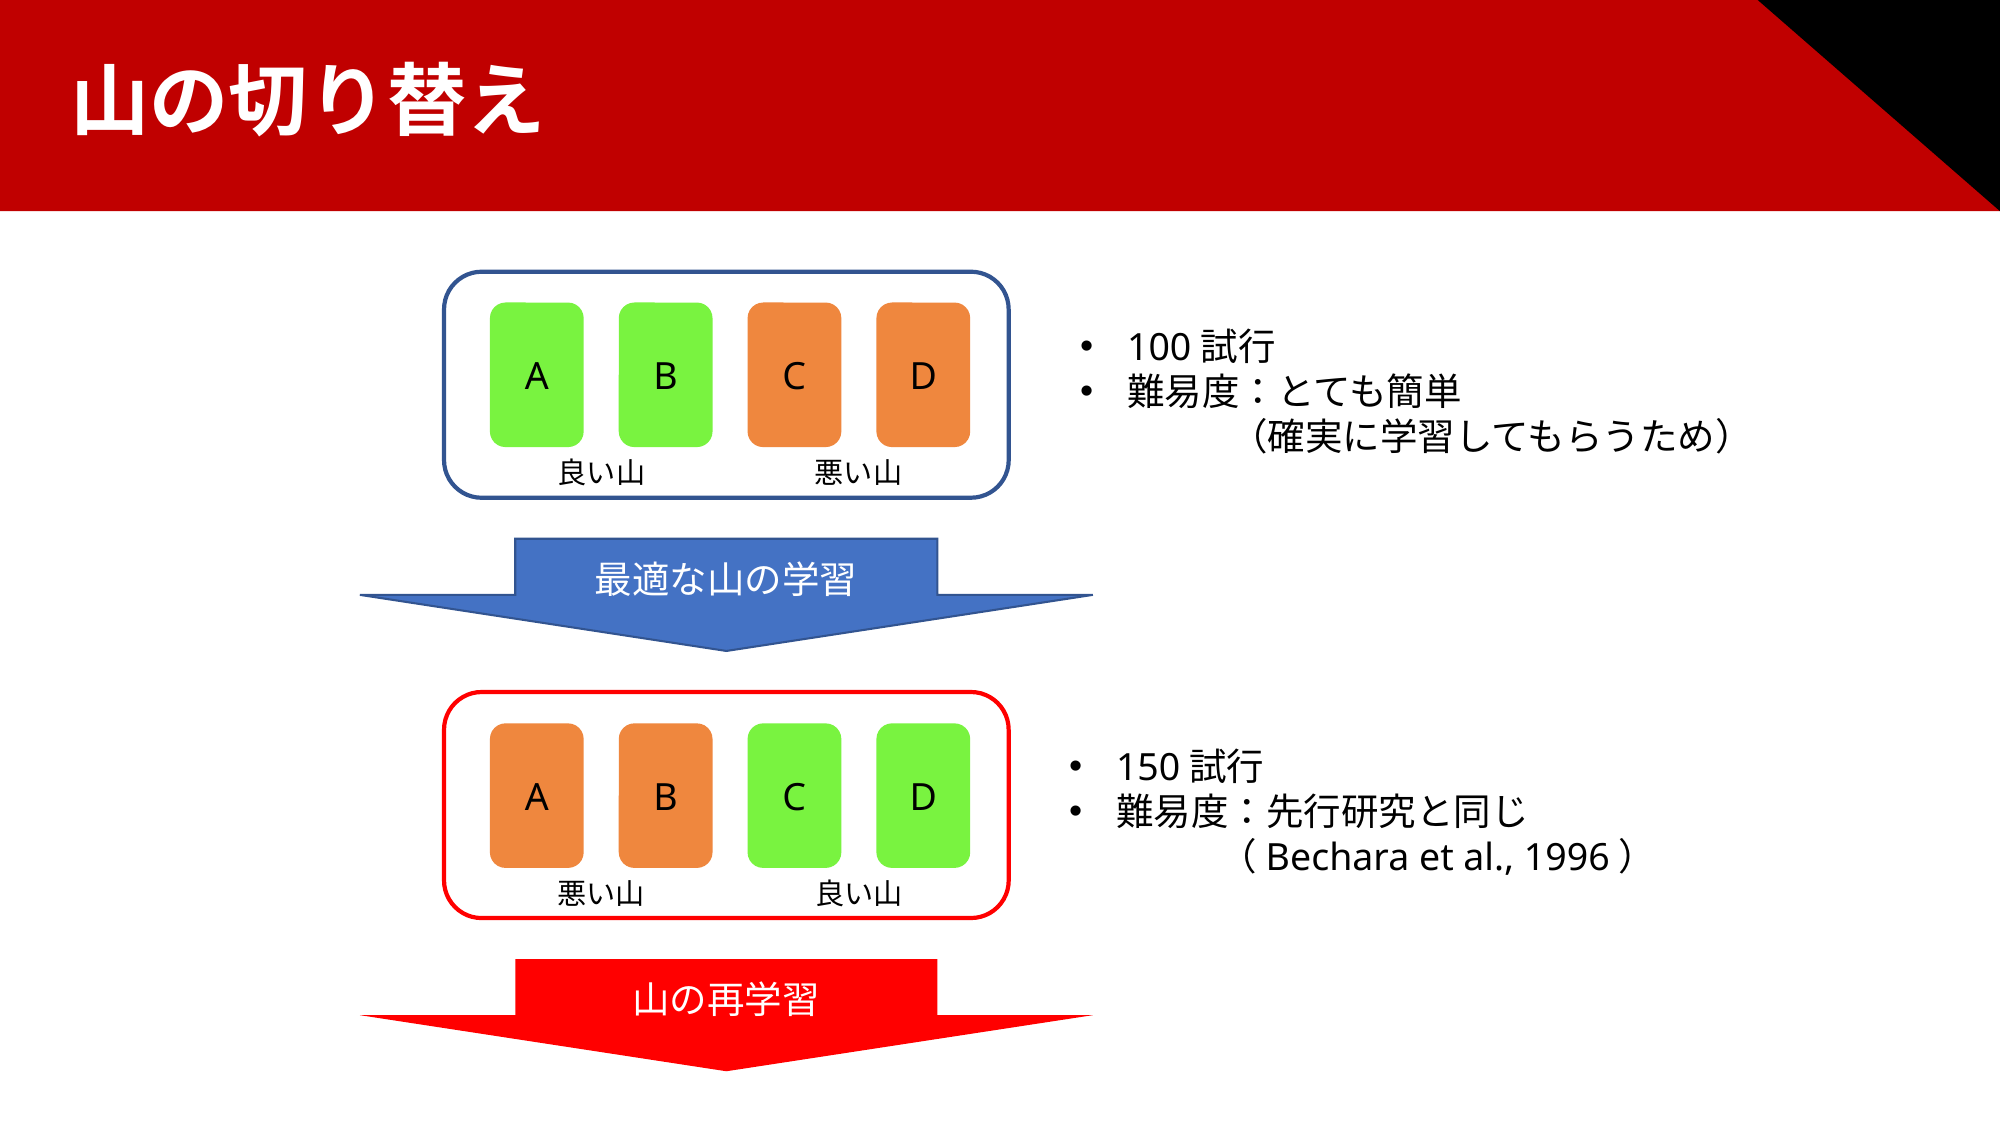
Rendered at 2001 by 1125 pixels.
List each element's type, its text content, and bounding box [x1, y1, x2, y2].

text_box 最適な山の学習 [359, 537, 1094, 653]
text_box 150試行 難易度：先行研究と同じ （Bechara et al., 1996） [1054, 735, 1672, 886]
text_box 100試行 難易度：とても簡単 （確実に学習してもらうため） [1065, 315, 1768, 466]
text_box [444, 271, 1009, 498]
text_box 山の再学習 [359, 958, 1094, 1073]
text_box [444, 691, 1009, 919]
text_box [0, 0, 2000, 212]
